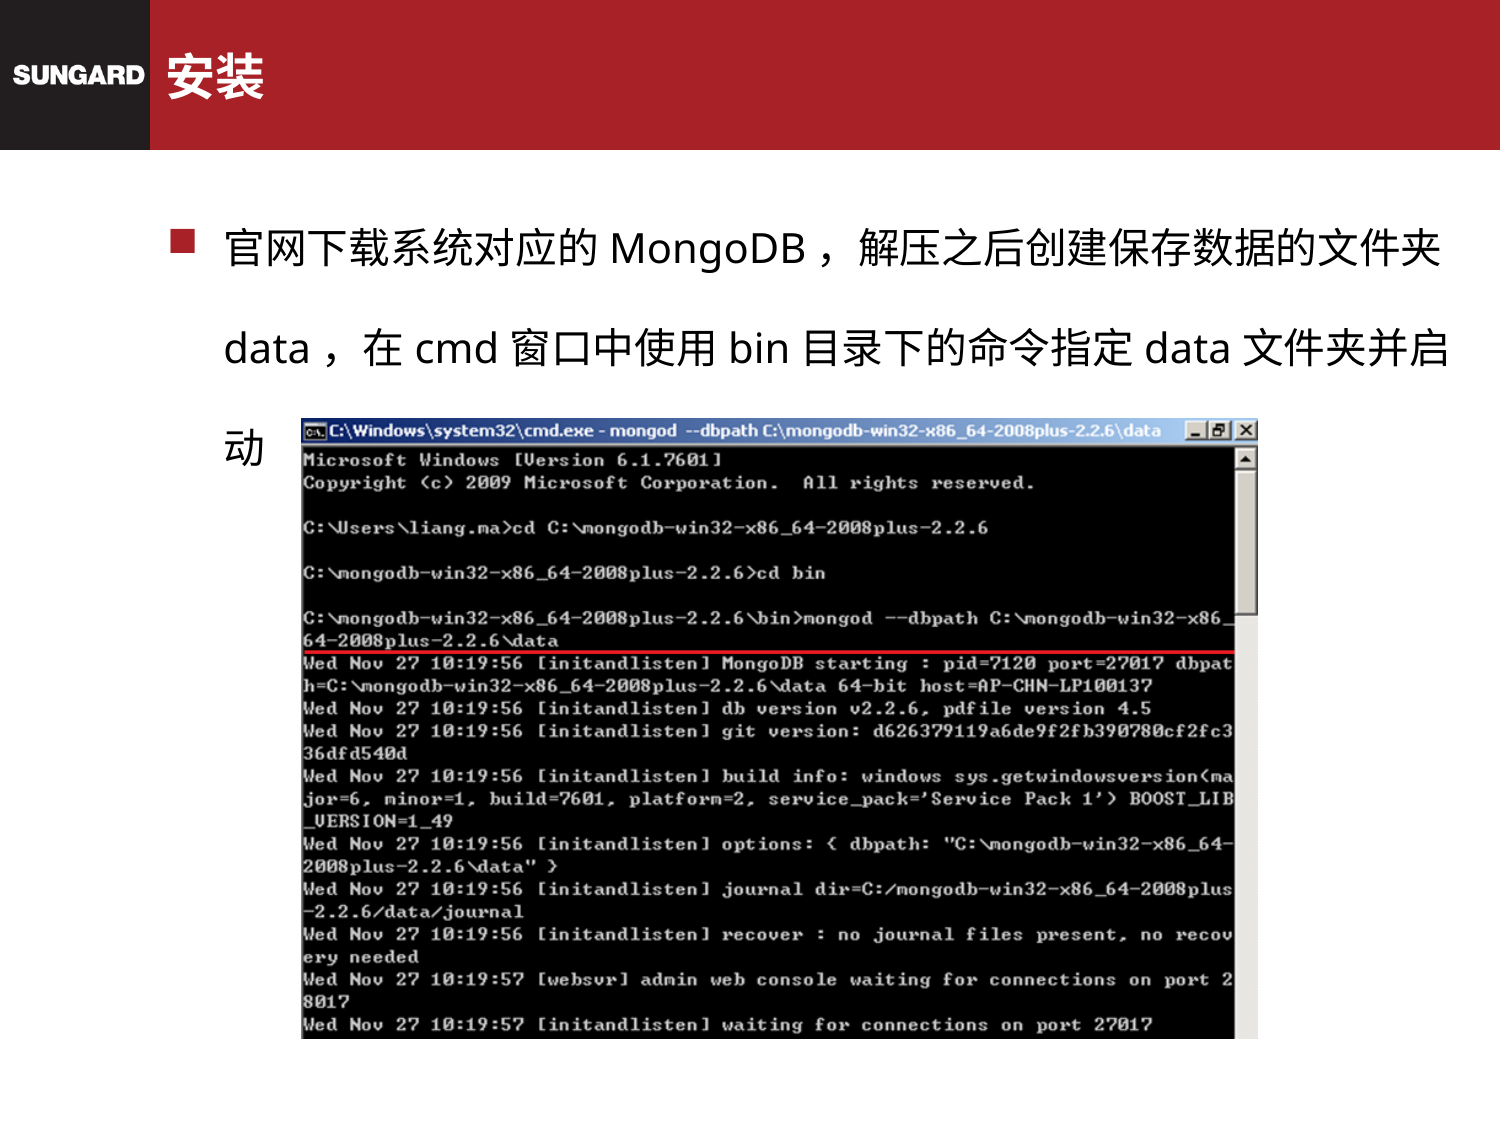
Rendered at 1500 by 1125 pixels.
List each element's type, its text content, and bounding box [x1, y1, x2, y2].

title 安装 [149, 0, 1500, 151]
picture [300, 417, 1258, 1039]
text_box 官网下载系统对应的MongoDB，解压之后创建保存数据的文件夹data，在cmd窗口中使用bin目录下的命令指定data文件夹并启动 [152, 164, 1500, 1043]
picture [0, 0, 149, 150]
